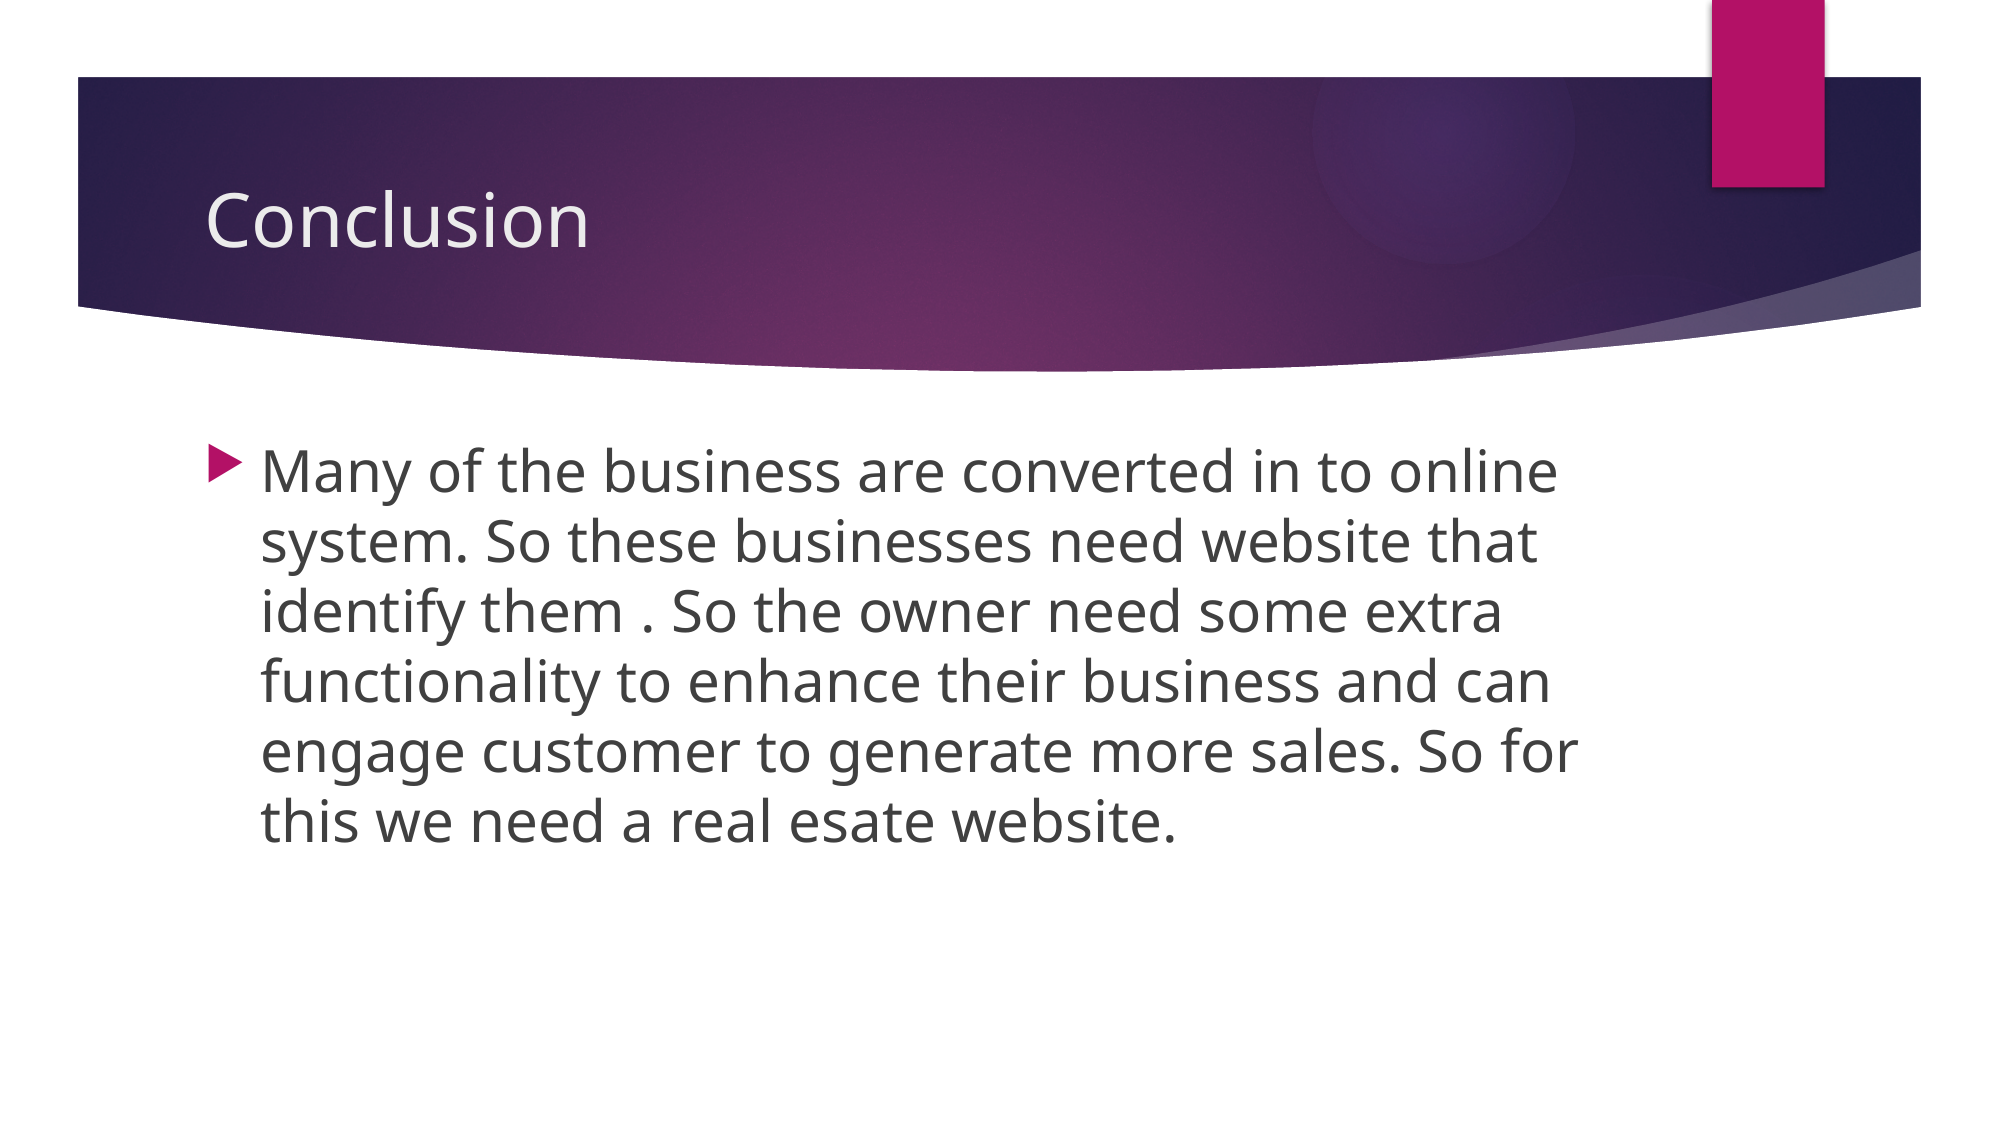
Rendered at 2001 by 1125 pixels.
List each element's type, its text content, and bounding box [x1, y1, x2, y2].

title Conclusion [189, 159, 1627, 276]
list Many of the business are converted in to online system. So these businesses need website that identify them . So the owner need some extra functionality to enhance their business and can engage customer to generate more sales. So for this we need a real esate website. [189, 427, 1638, 988]
